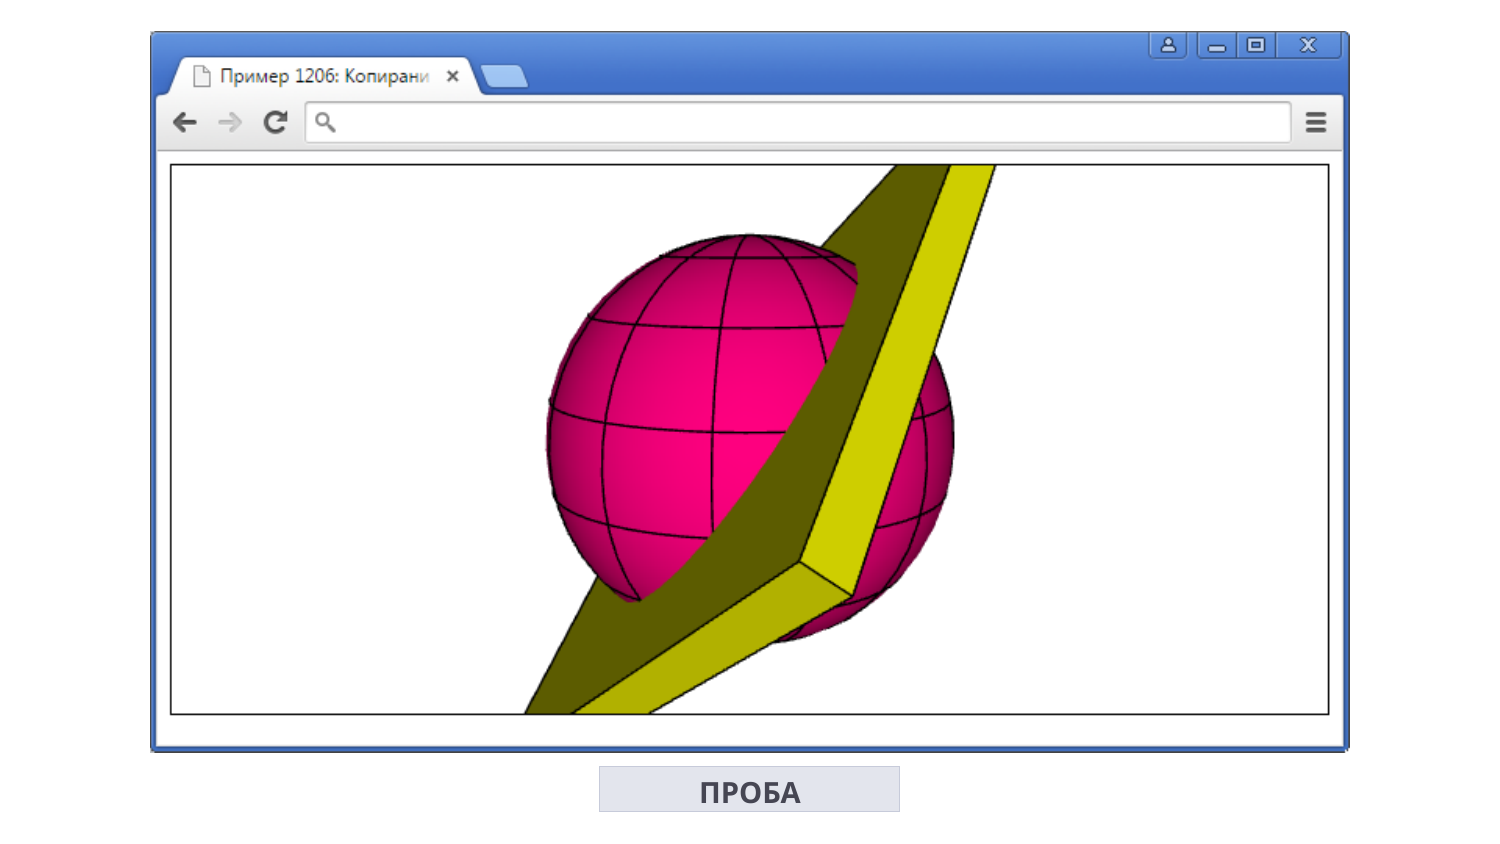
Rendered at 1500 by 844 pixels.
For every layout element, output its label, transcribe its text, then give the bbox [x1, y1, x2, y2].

picture [149, 31, 1351, 753]
text_box ПРОБА [599, 766, 900, 812]
